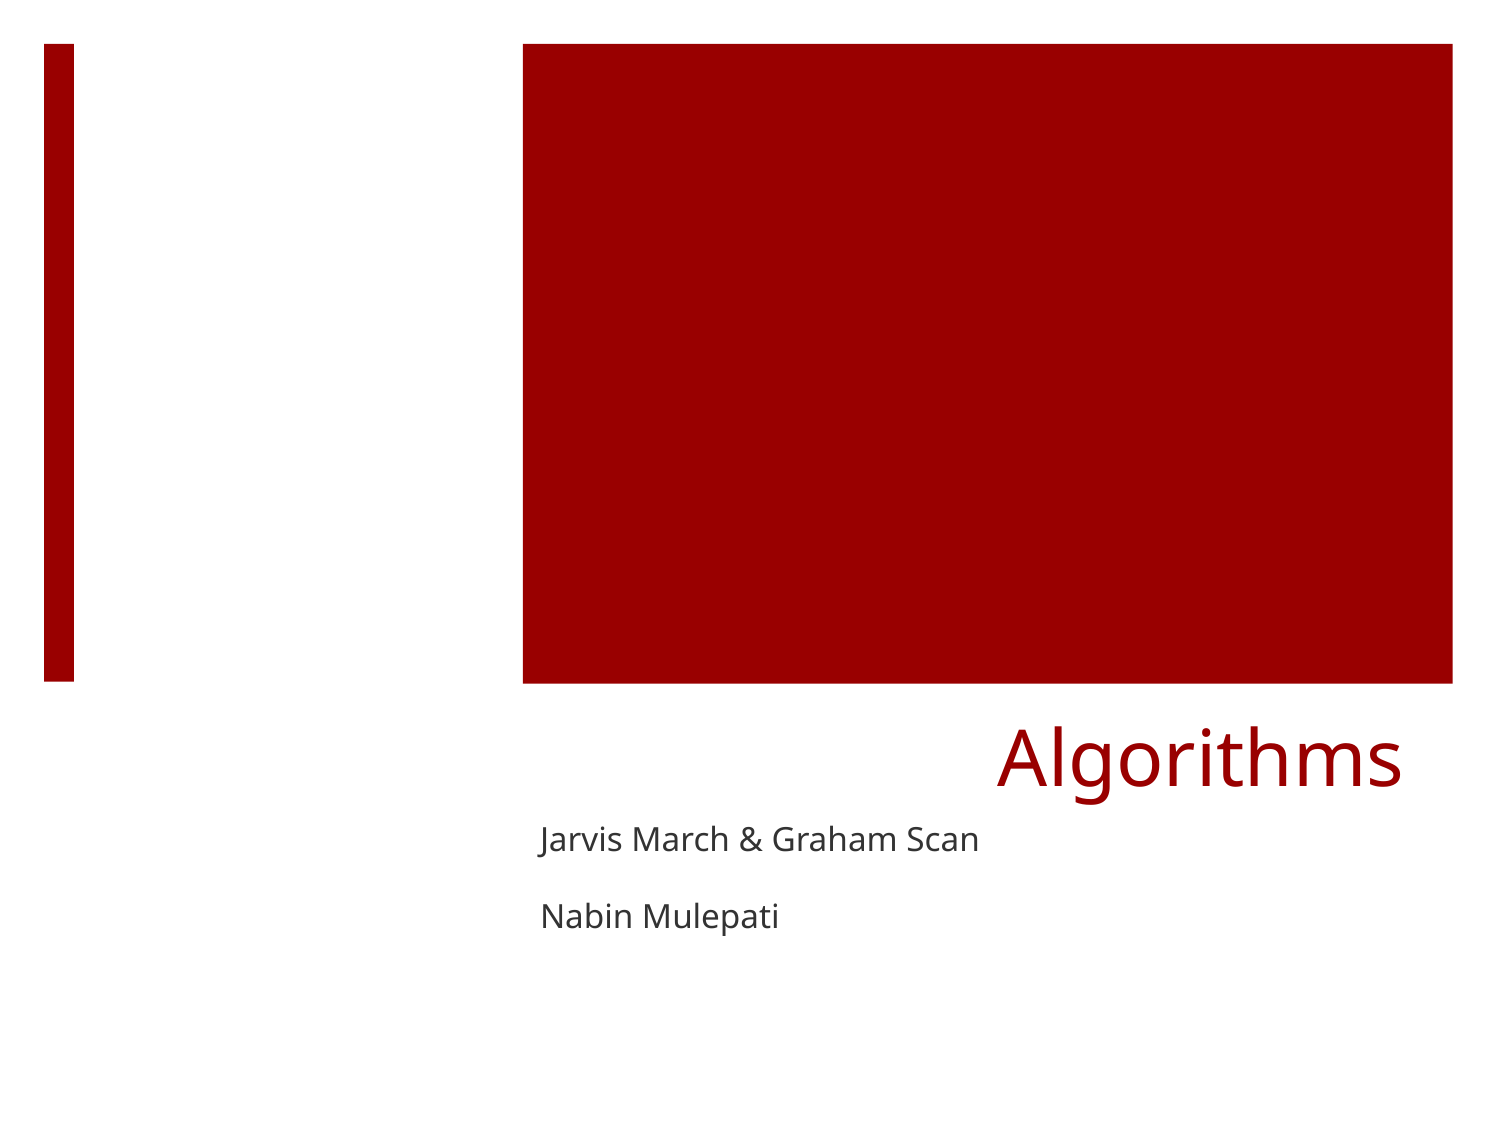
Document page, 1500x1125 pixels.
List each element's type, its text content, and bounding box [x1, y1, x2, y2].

subtitle Jarvis March & Graham Scan Nabin Mulepati [525, 810, 1421, 988]
title Convex Hull Algorithms [525, 637, 1421, 810]
